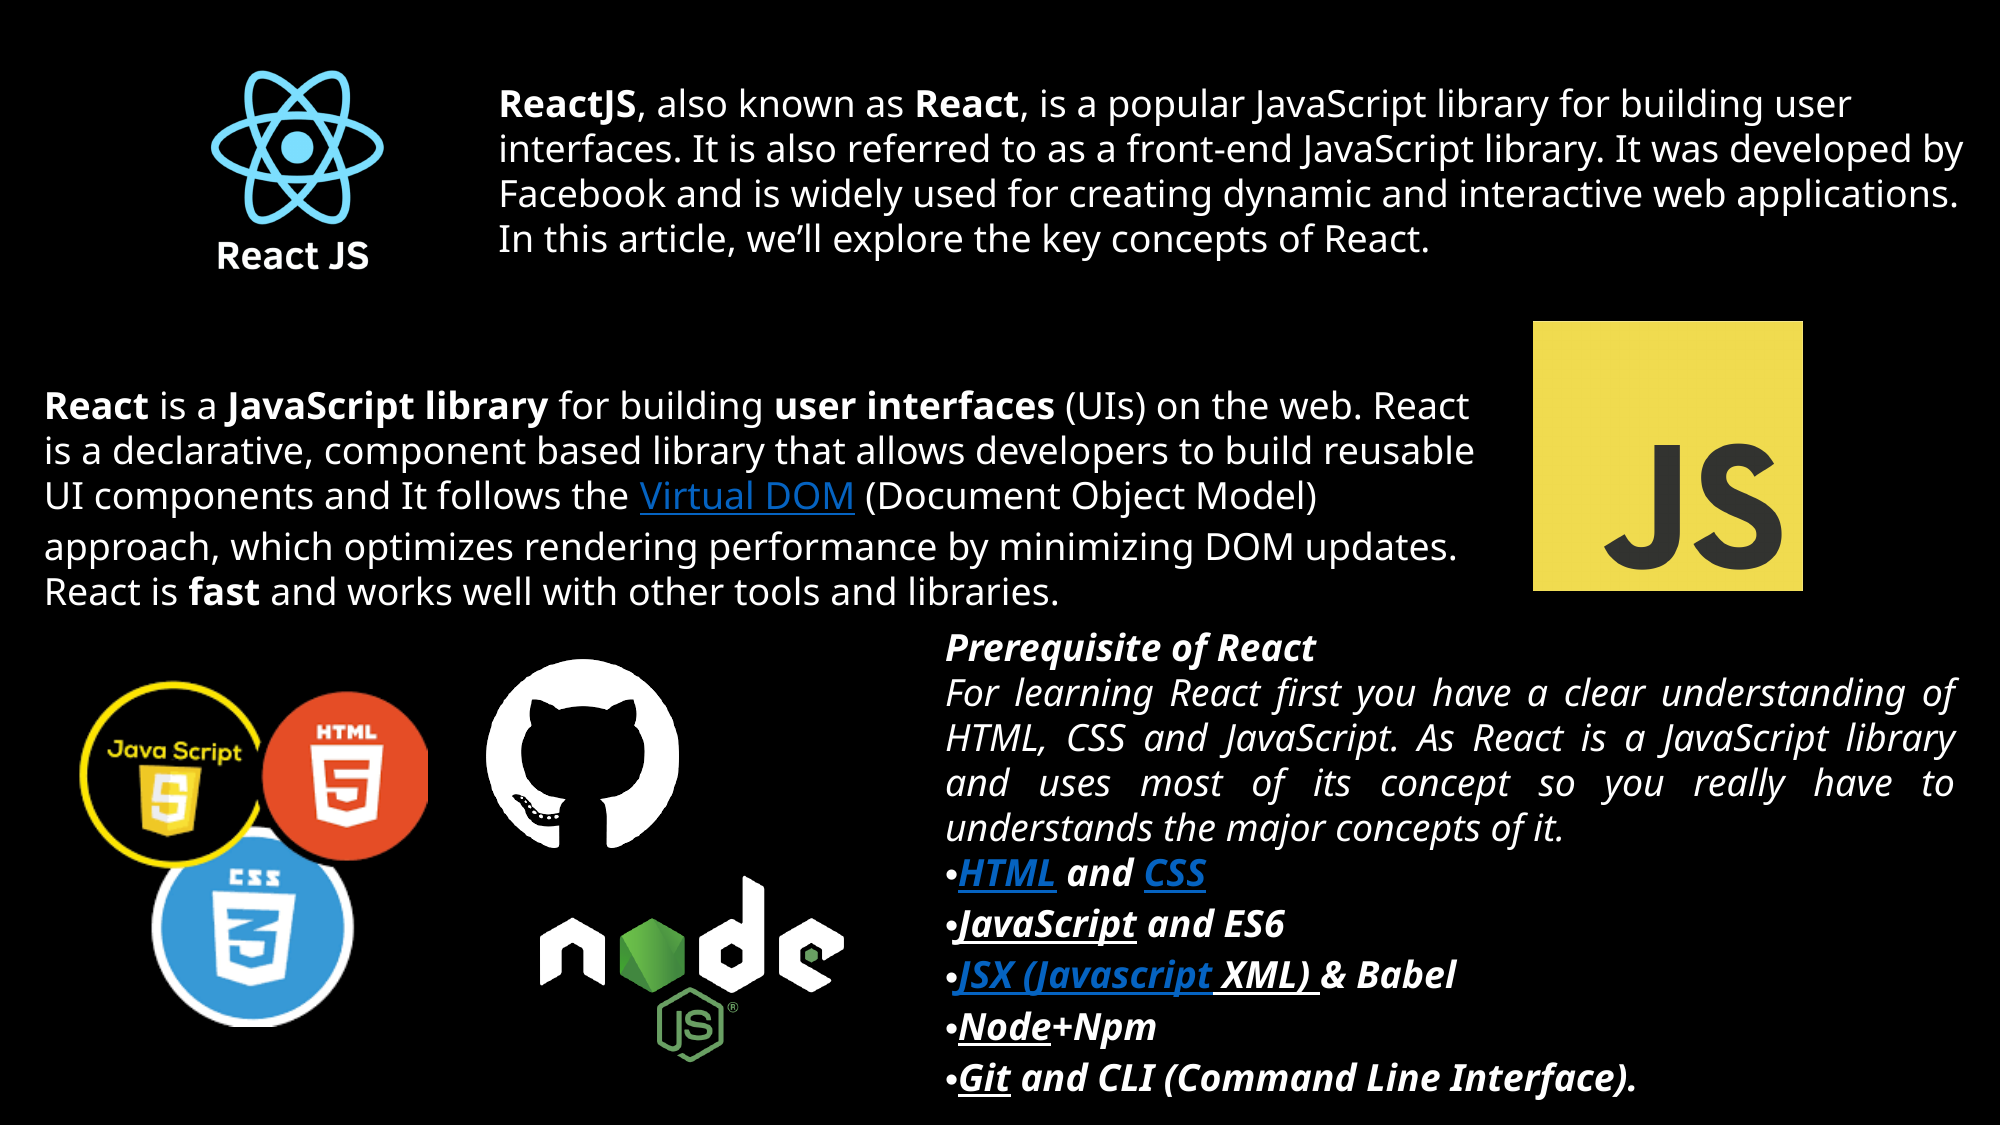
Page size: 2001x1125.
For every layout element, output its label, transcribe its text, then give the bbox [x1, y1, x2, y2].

picture [172, 36, 428, 307]
text_box Prerequisite of React For learning React first you have a clear understanding of HTML, CSS and JavaScript. As React is a JavaScript library and uses most of its concept so you really have to understands the major concepts of it. HTML and CSS JavaScript and ES6 JSX (Javascript XML) & Babel Node+Npm Git and CLI (Command Line Interface). [930, 617, 1971, 1112]
text_box ReactJS, also known as React, is a popular JavaScript library for building user interfaces. It is also referred to as a front-end JavaScript library. It was developed by Facebook and is widely used for creating dynamic and interactive web applications. In this article, we’ll explore the key concepts of React. [483, 72, 2000, 268]
picture [486, 659, 848, 1125]
picture [75, 676, 428, 1027]
text_box React is a JavaScript library for building user interfaces (UIs) on the web. React is a declarative, component based library that allows developers to build reusable UI components and It follows the Virtual DOM (Document Object Model) approach, which optimizes rendering performance by minimizing DOM updates. React is fast and works well with other tools and libraries. [29, 374, 1504, 621]
picture [1533, 321, 1803, 591]
